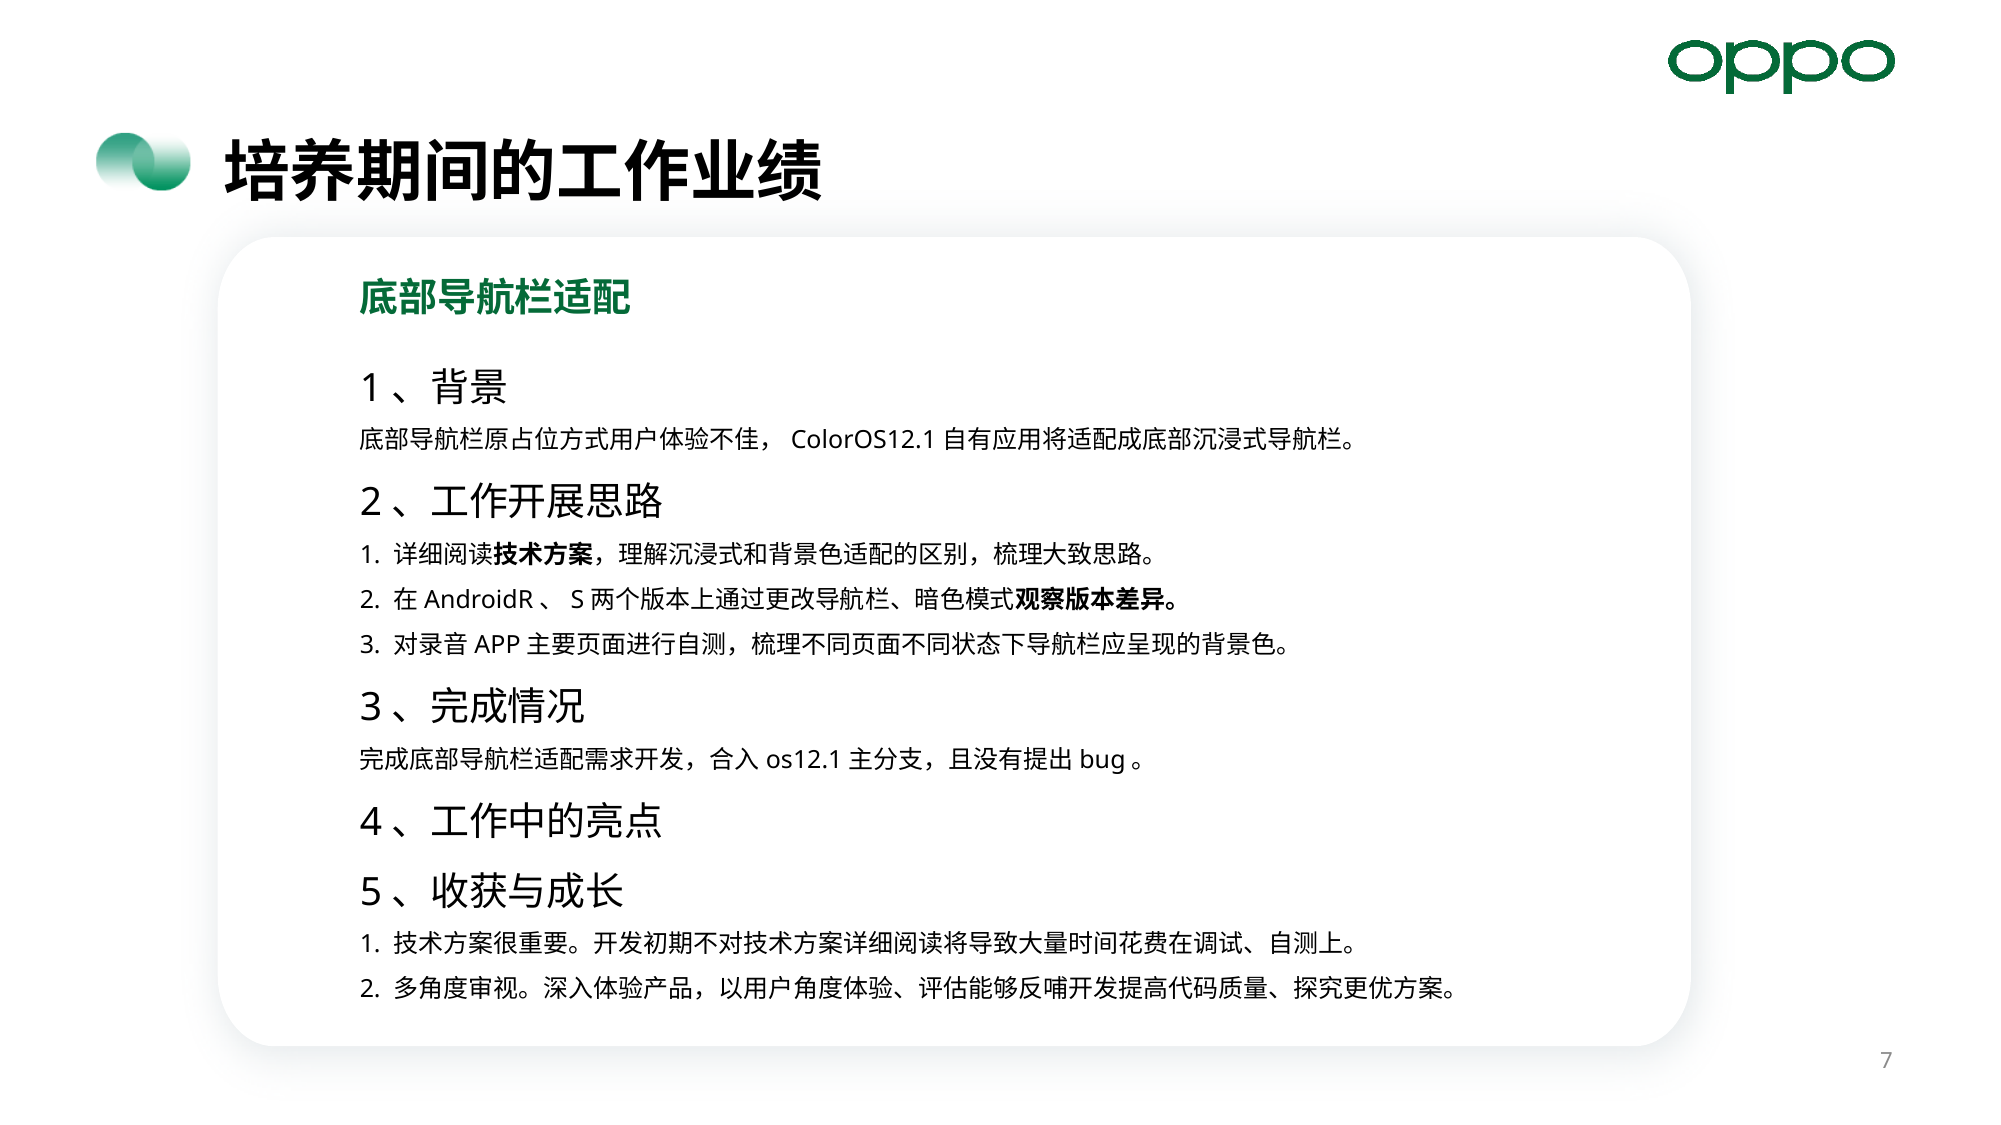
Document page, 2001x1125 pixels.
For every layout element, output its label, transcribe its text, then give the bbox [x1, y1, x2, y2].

text_box 培养期间的工作业绩 [203, 129, 1493, 171]
picture [91, 129, 1750, 1120]
picture [1668, 40, 1895, 94]
